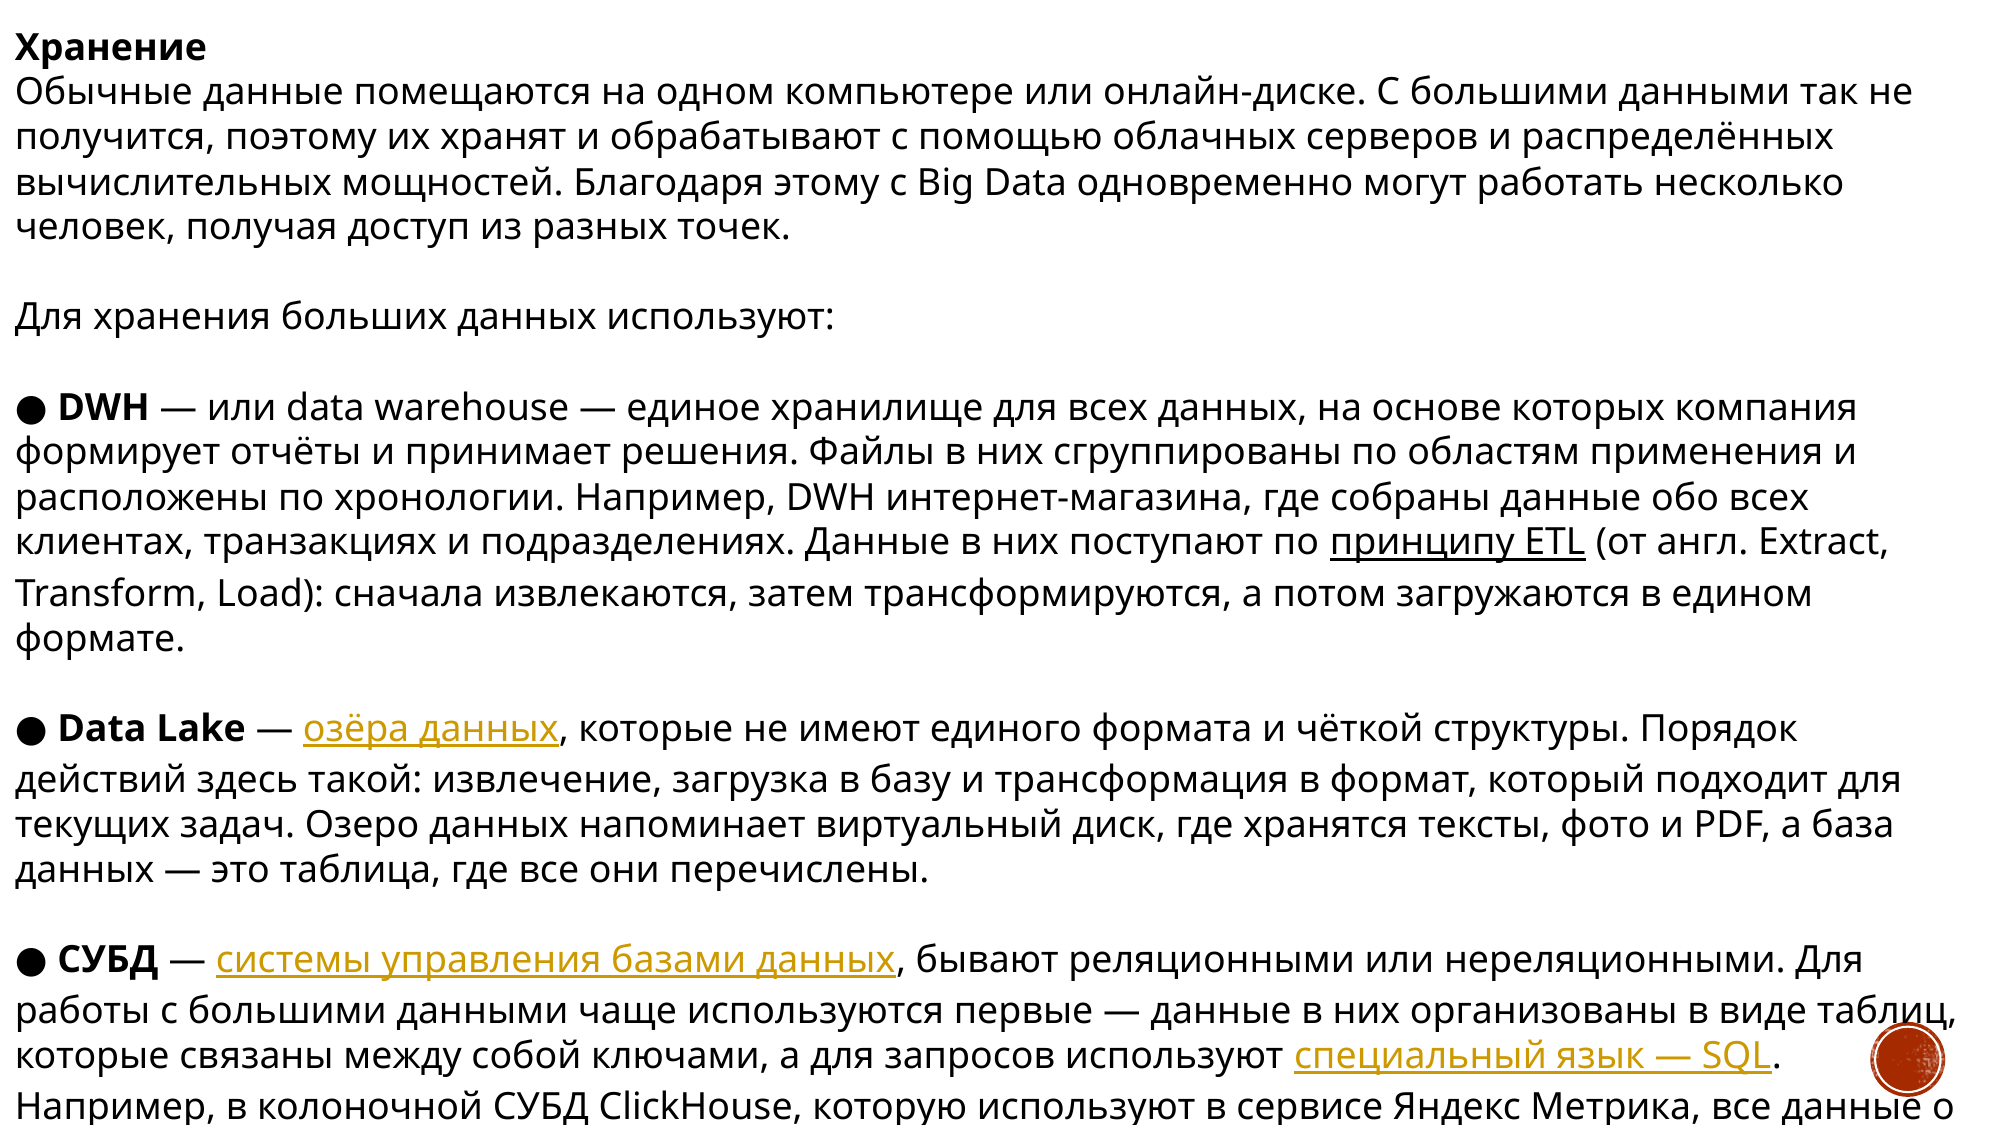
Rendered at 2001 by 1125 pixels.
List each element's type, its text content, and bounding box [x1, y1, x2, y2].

text_box Хранение Обычные данные помещаются на одном компьютере или онлайн-диске. С большими данными так не получится, поэтому их хранят и обрабатывают с помощью облачных серверов и распределённых вычислительных мощностей. Благодаря этому с Big Data одновременно могут работать несколько человек, получая доступ из разных точек. Для хранения больших данных используют: ● DWH — или data warehouse — единое хранилище для всех данных, на основе которых компания формирует отчёты и принимает решения. Файлы в них сгруппированы по областям применения и расположены по хронологии. Например, DWH интернет-магазина, где собраны данные обо всех клиентах, транзакциях и подразделениях. Данные в них поступают по принципу ETL (от англ. Extract, Transform, Load): сначала извлекаются, затем трансформируются, а потом загружаются в едином формате. ● Data Lake — озёра данных, которые не имеют единого формата и чёткой структуры. Порядок действий здесь такой: извлечение, загрузка в базу и трансформация в формат, который подходит для текущих задач. Озеро данных напоминает виртуальный диск, где хранятся тексты, фото и PDF, а база данных — это таблица, где все они перечислены. ● СУБД — системы управления базами данных, бывают реляционными или нереляционными. Для работы с большими данными чаще используются первые — данные в них организованы в виде таблиц, которые связаны между собой ключами, а для запросов используют специальный язык — SQL. Например, в колоночной СУБД ClickHouse, которую используют в сервисе Яндекс Метрика, все данные о трафике сайтов хранятся в нескольких таблицах. Строки — это события, например просмотры страниц, а колонки — параметры, например переходы с мобильных устройств. Это позволяет за секунды сформировать отчёт о трафике для сайта по нескольким параметрам сразу, поскольку все они расположены в соседних ячейках. [0, 15, 1979, 1125]
